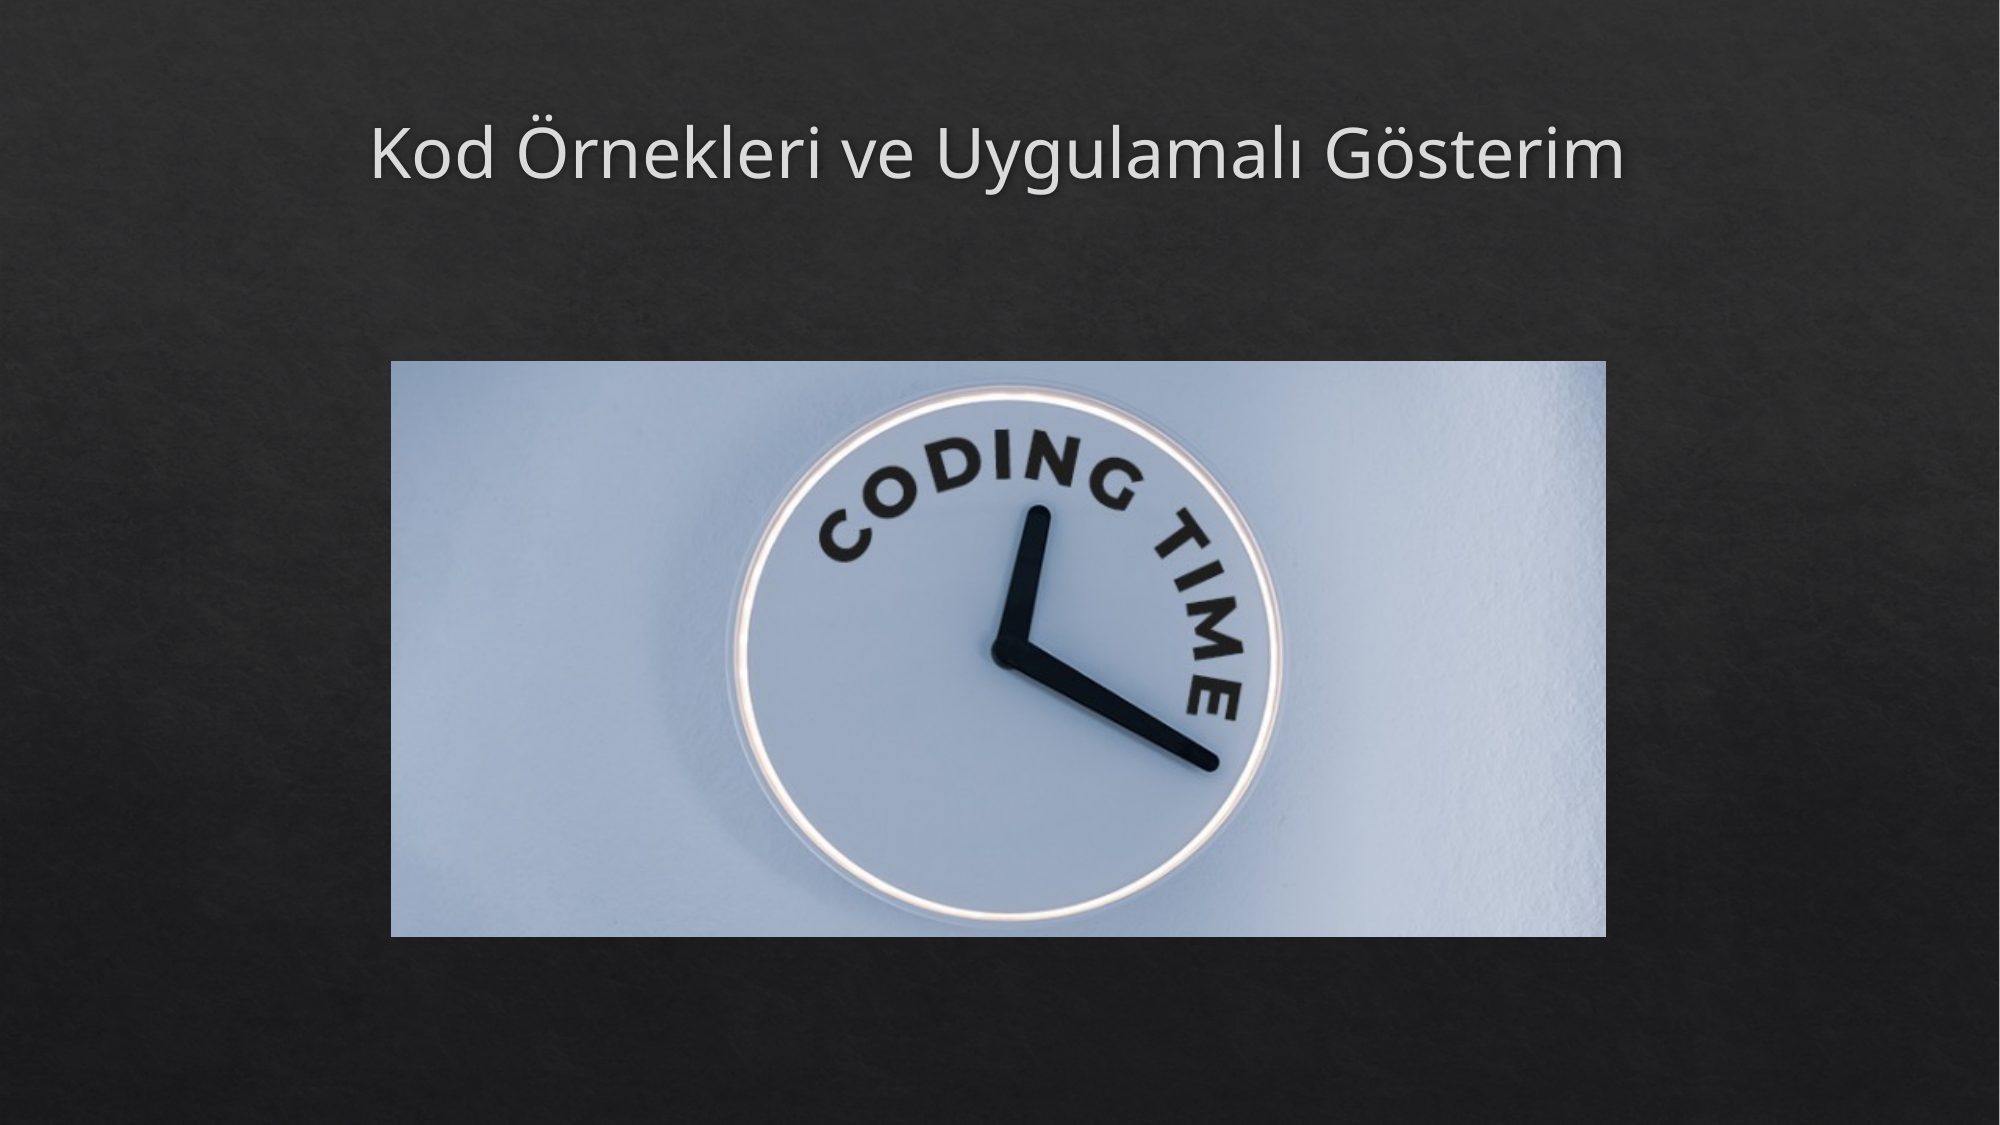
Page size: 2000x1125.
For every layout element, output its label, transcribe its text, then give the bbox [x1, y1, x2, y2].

picture [391, 361, 1607, 937]
title Kod Örnekleri ve Uygulamalı Gösterim [149, 99, 1848, 285]
